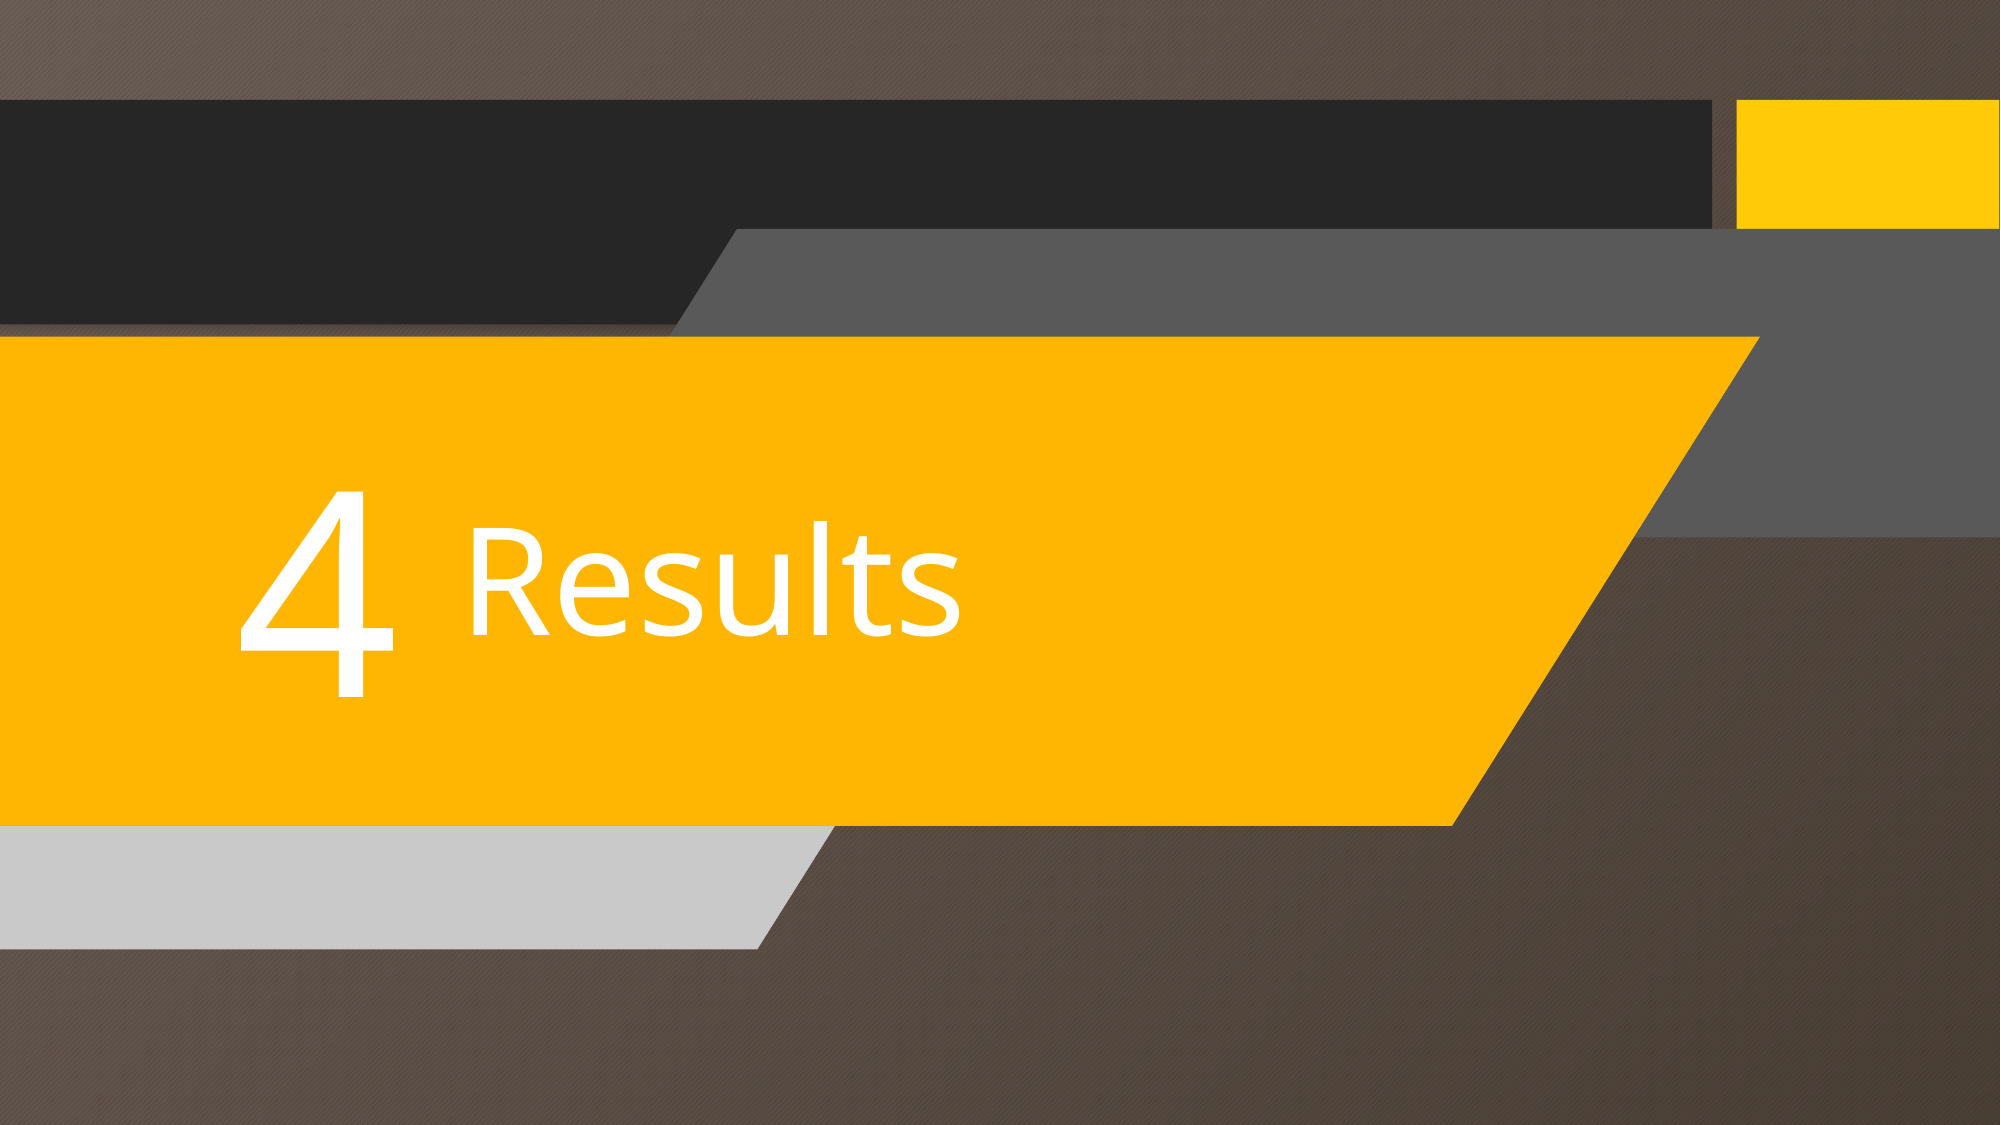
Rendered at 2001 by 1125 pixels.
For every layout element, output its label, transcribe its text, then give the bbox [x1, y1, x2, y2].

text_box [669, 228, 2000, 538]
text_box [0, 826, 835, 950]
text_box Results [444, 477, 1533, 697]
text_box [0, 336, 1760, 826]
picture [0, 325, 675, 336]
text_box 4 [220, 404, 430, 768]
